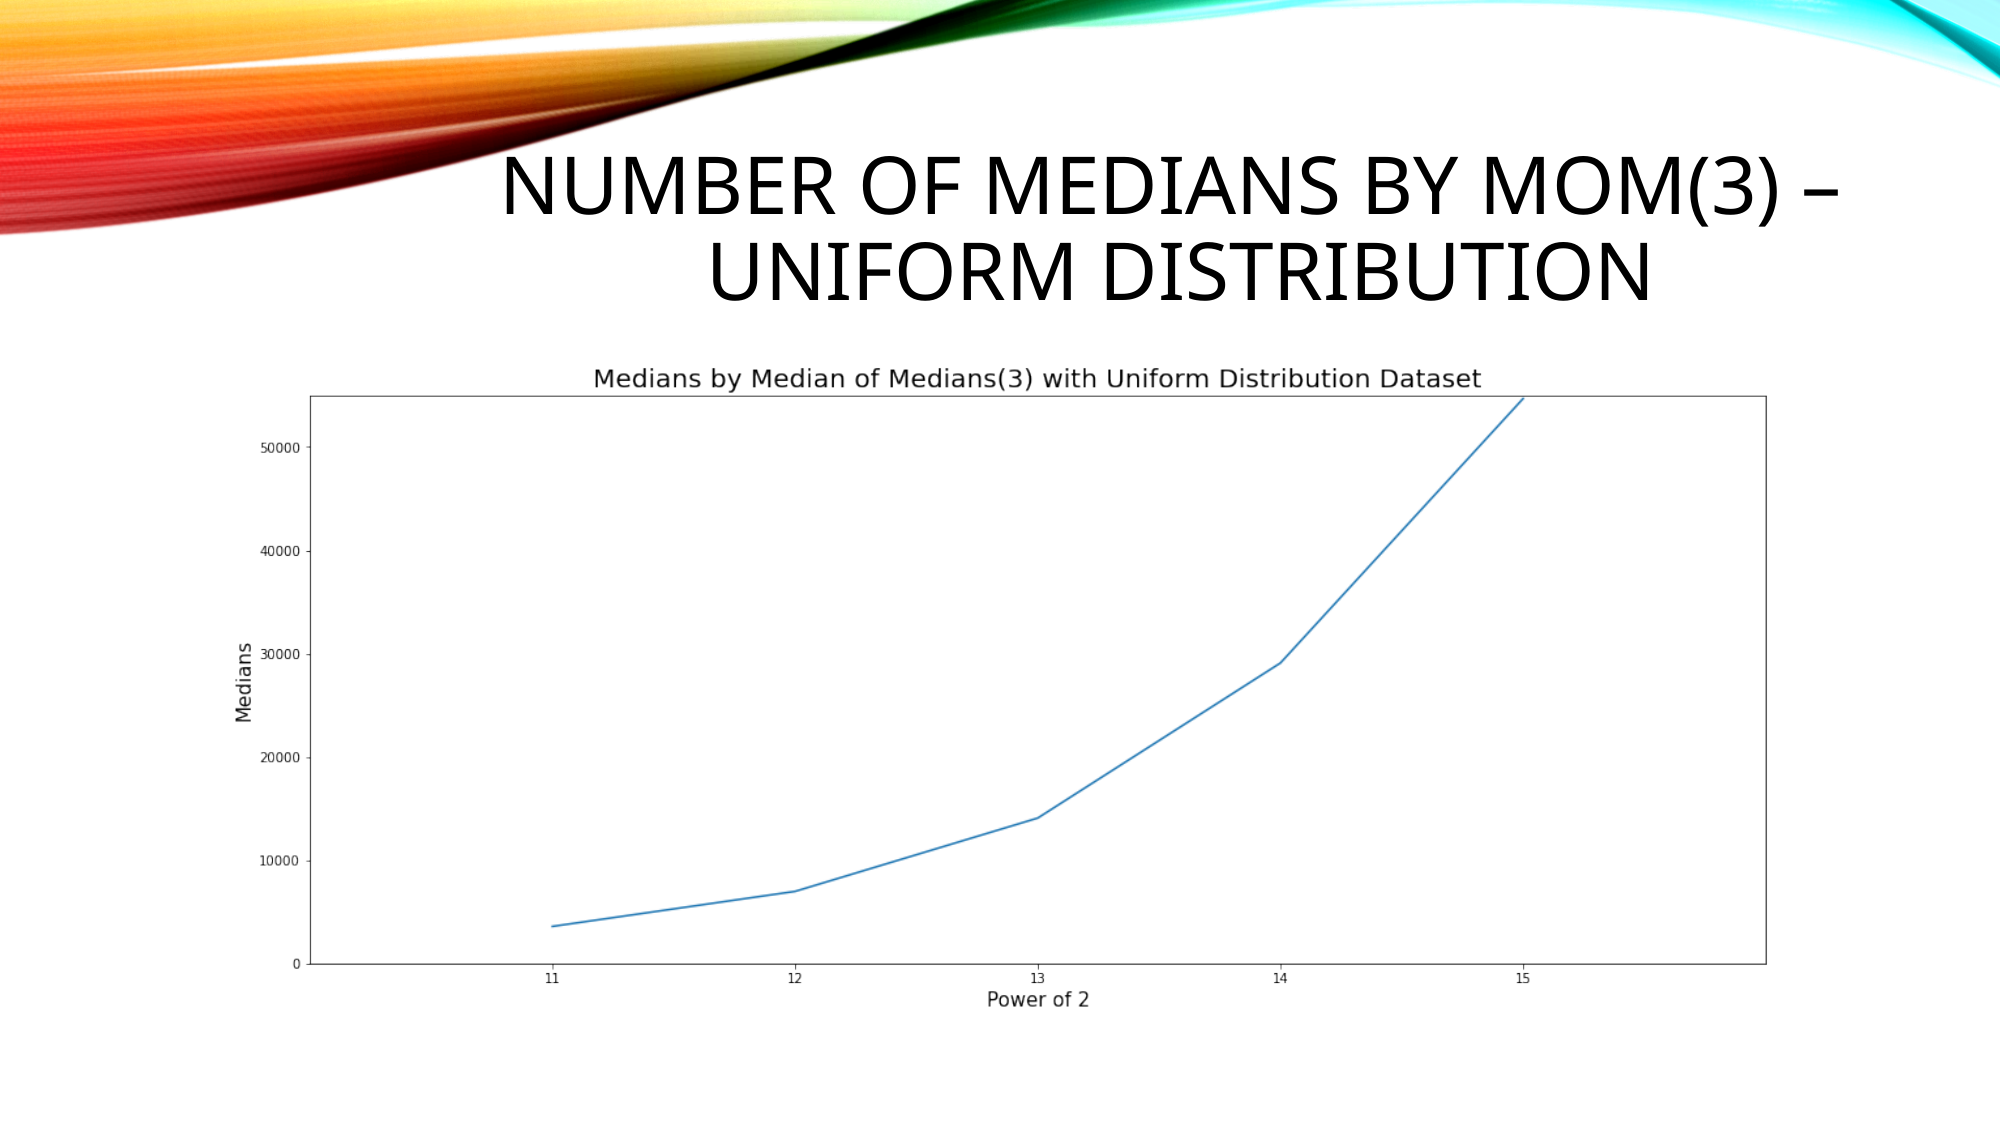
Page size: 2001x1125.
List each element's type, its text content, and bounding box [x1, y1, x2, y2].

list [224, 359, 1776, 1021]
picture [0, 0, 2000, 237]
title Number of medians BY mom(3) – uniform distribution [474, 125, 1888, 338]
